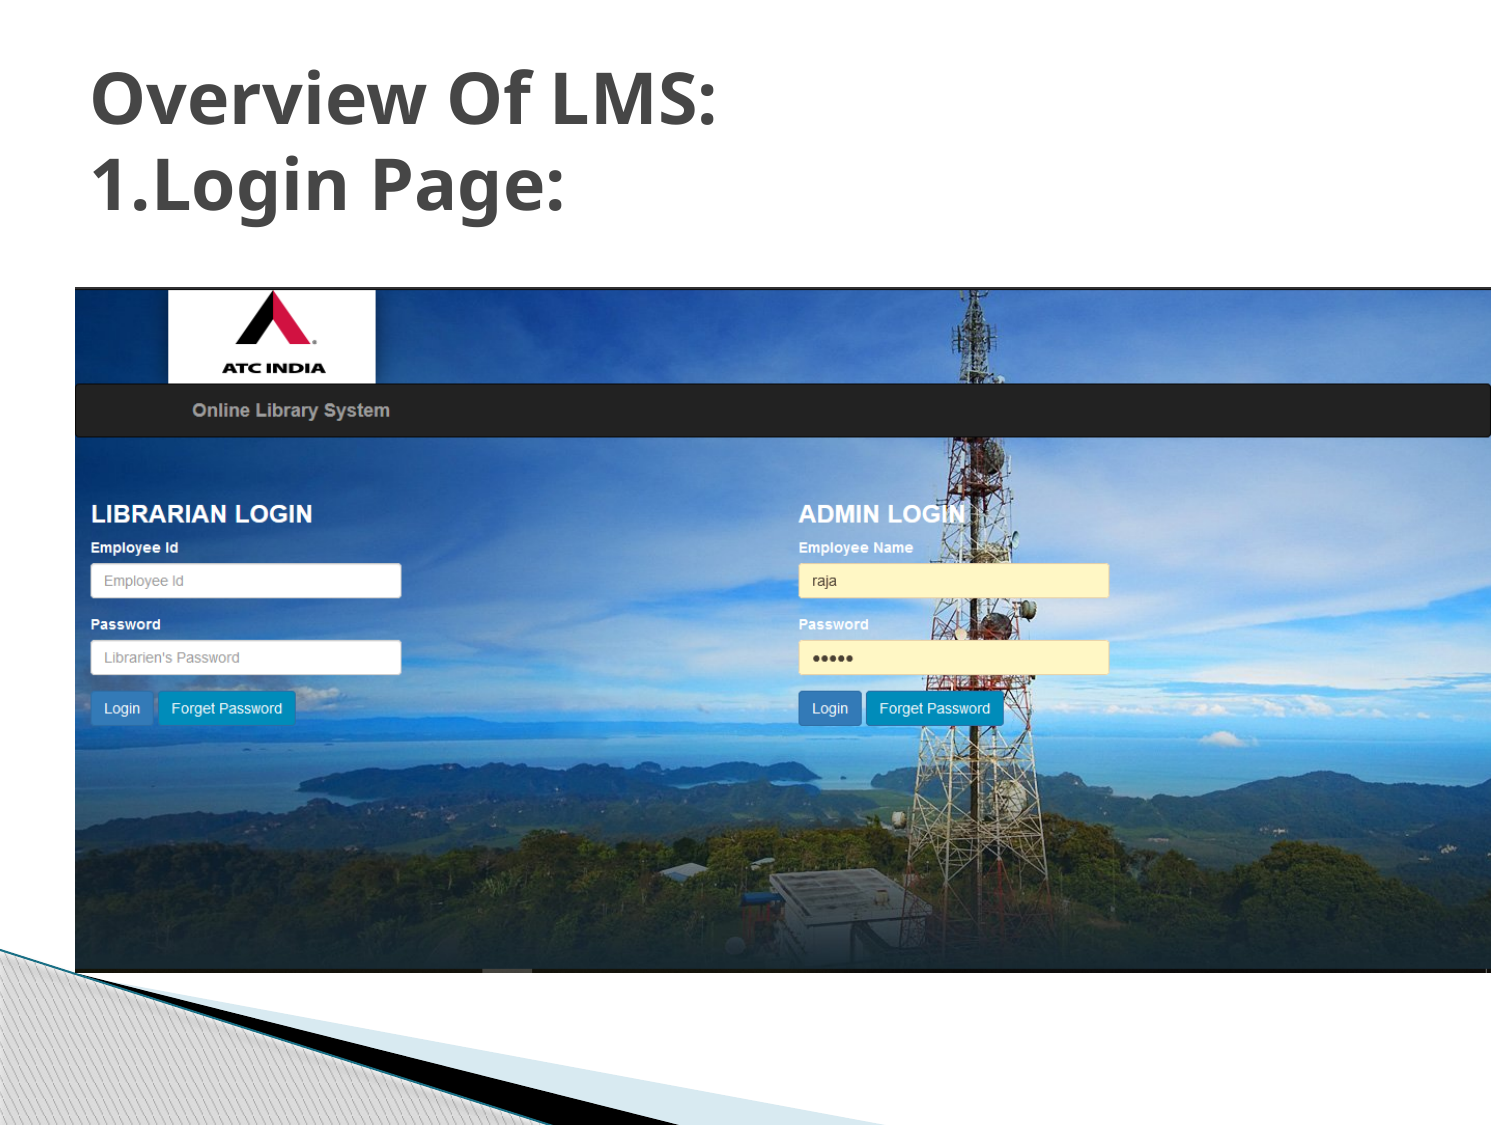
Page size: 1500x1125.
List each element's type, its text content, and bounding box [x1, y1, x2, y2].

title Overview Of LMS: 1.Login Page: [75, 45, 1425, 233]
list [74, 287, 1491, 973]
